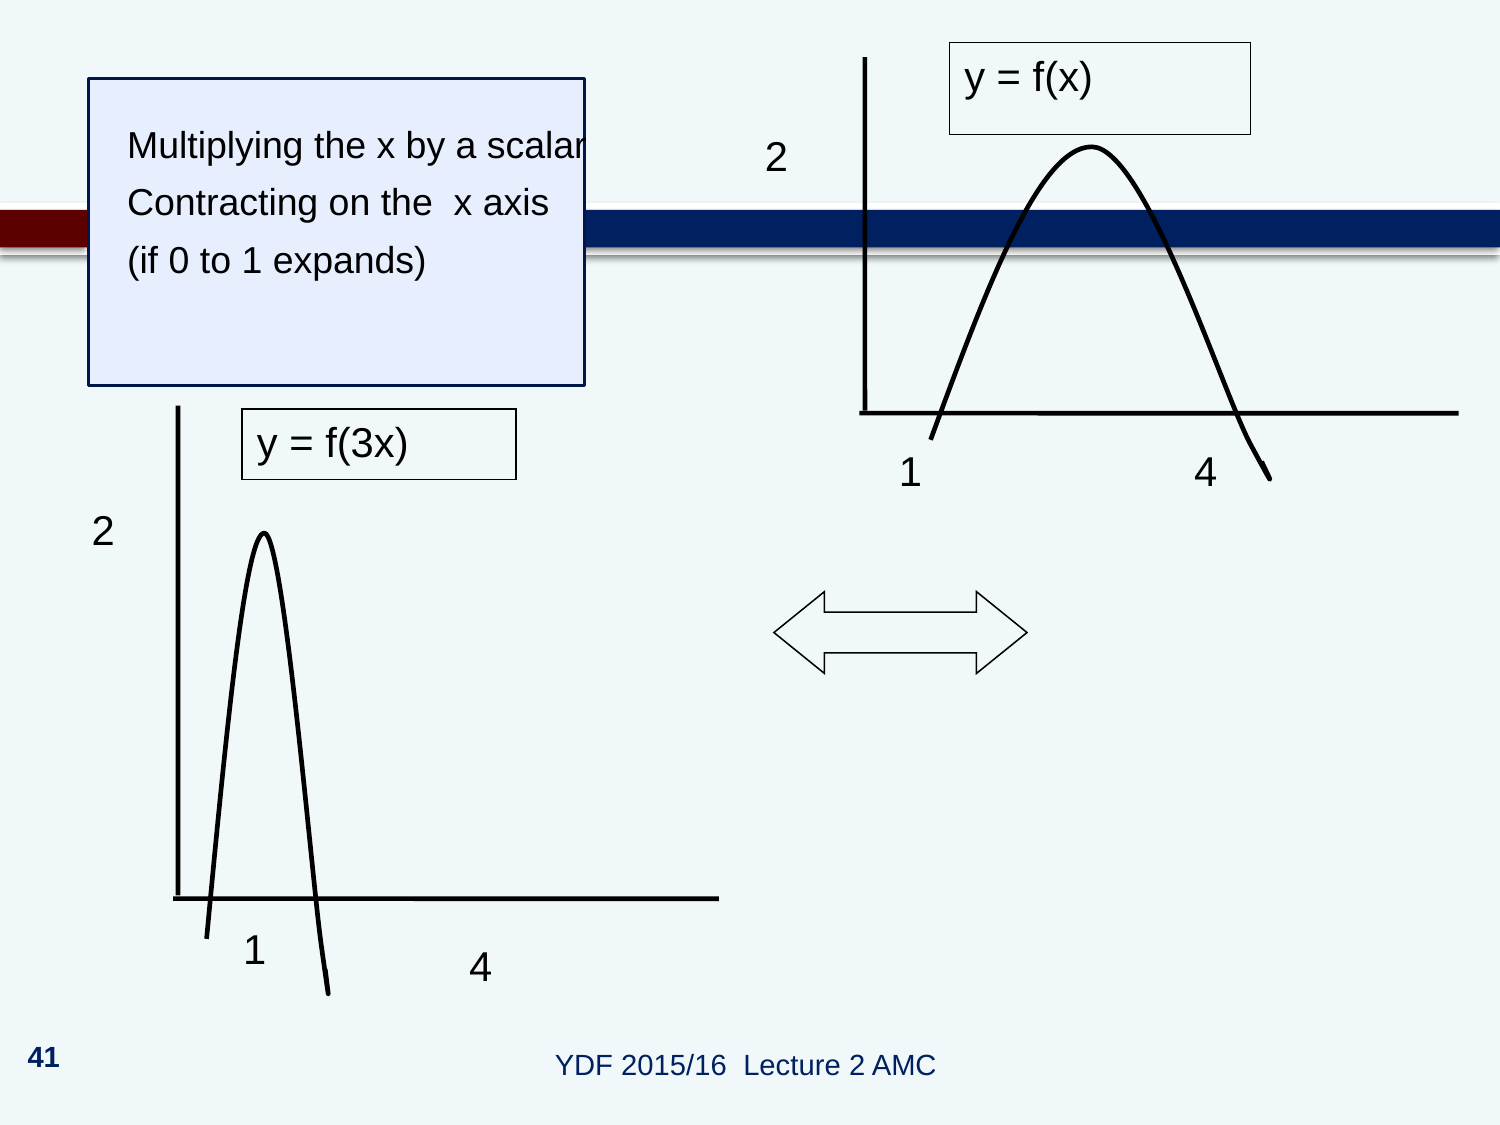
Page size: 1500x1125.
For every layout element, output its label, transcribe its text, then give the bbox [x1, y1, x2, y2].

text_box [87, 77, 586, 387]
footer YDF 2015/16 Lecture 2 AMC [512, 1060, 988, 1103]
text_box Multiplying the x by a scalar Contracting on the x axis (if 0 to 1 expands) [112, 113, 668, 289]
slide_number 41 [0, 1025, 88, 1088]
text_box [749, 42, 1459, 523]
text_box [76, 405, 1028, 1050]
